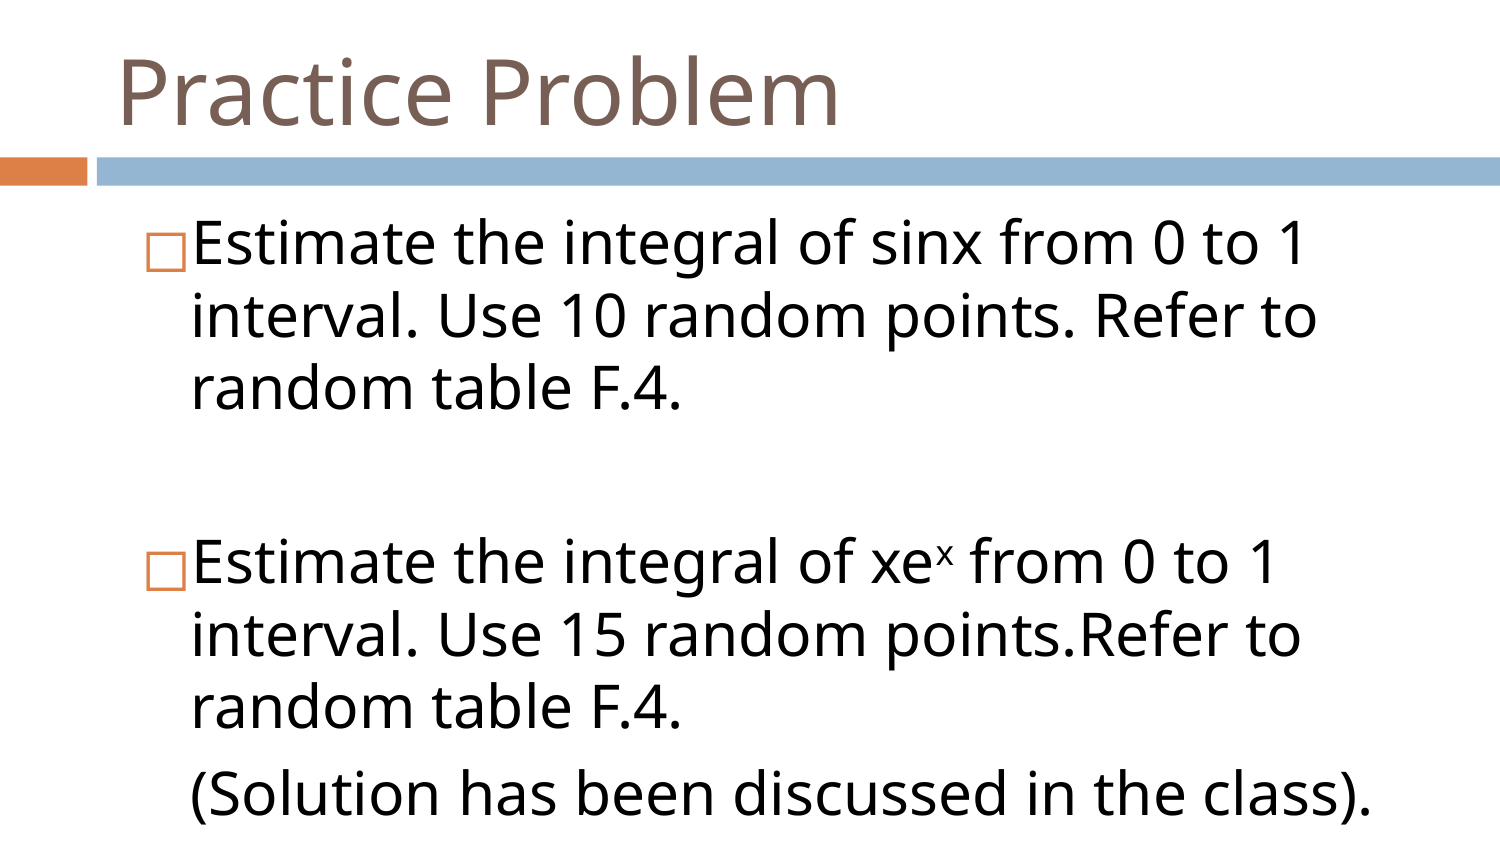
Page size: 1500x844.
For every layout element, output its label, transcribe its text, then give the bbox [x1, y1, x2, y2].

title Practice Problem [100, 28, 1438, 150]
list Estimate the integral of sinx from 0 to 1 interval. Use 10 random points. Refer to random table F.4. Estimate the integral of xex from 0 to 1 interval. Use 15 random points.Refer to random table F.4. (Solution has been discussed in the class). [100, 196, 1438, 751]
